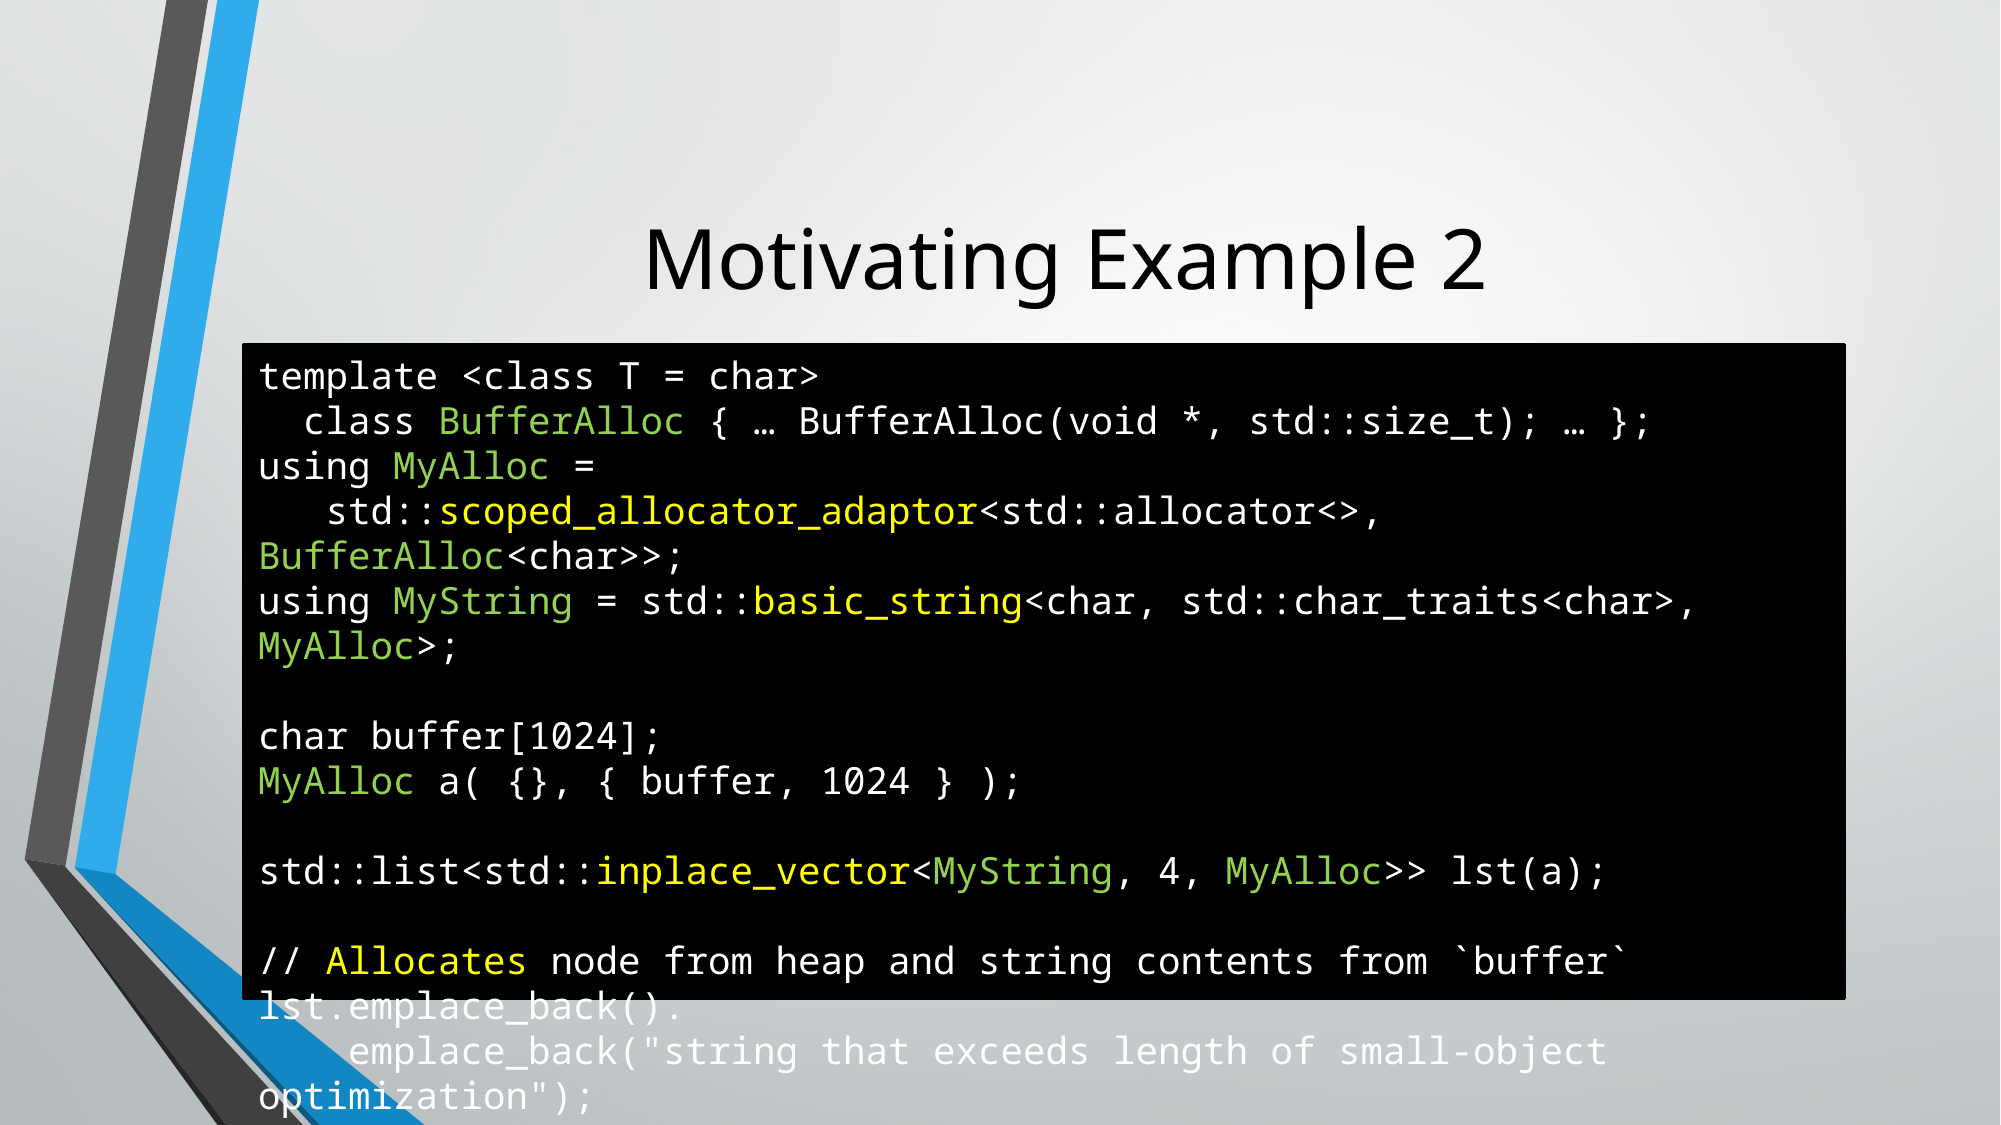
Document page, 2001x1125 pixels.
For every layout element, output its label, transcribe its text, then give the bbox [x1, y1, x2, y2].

text_box template <class T = char> class BufferAlloc { … BufferAlloc(void *, std::size_t); … }; using MyAlloc = std::scoped_allocator_adaptor<std::allocator<>, BufferAlloc<char>>; using MyString = std::basic_string<char, std::char_traits<char>, MyAlloc>; char buffer[1024]; MyAlloc a( {}, { buffer, 1024 } ); std::list<std::inplace_vector<MyString, 4, MyAlloc>> lst(a); // Allocates node from heap and string contents from `buffer` lst.emplace_back(). emplace_back("string that exceeds length of small-object optimization"); [242, 343, 1846, 1000]
title Motivating Example 2 [243, 112, 1887, 400]
